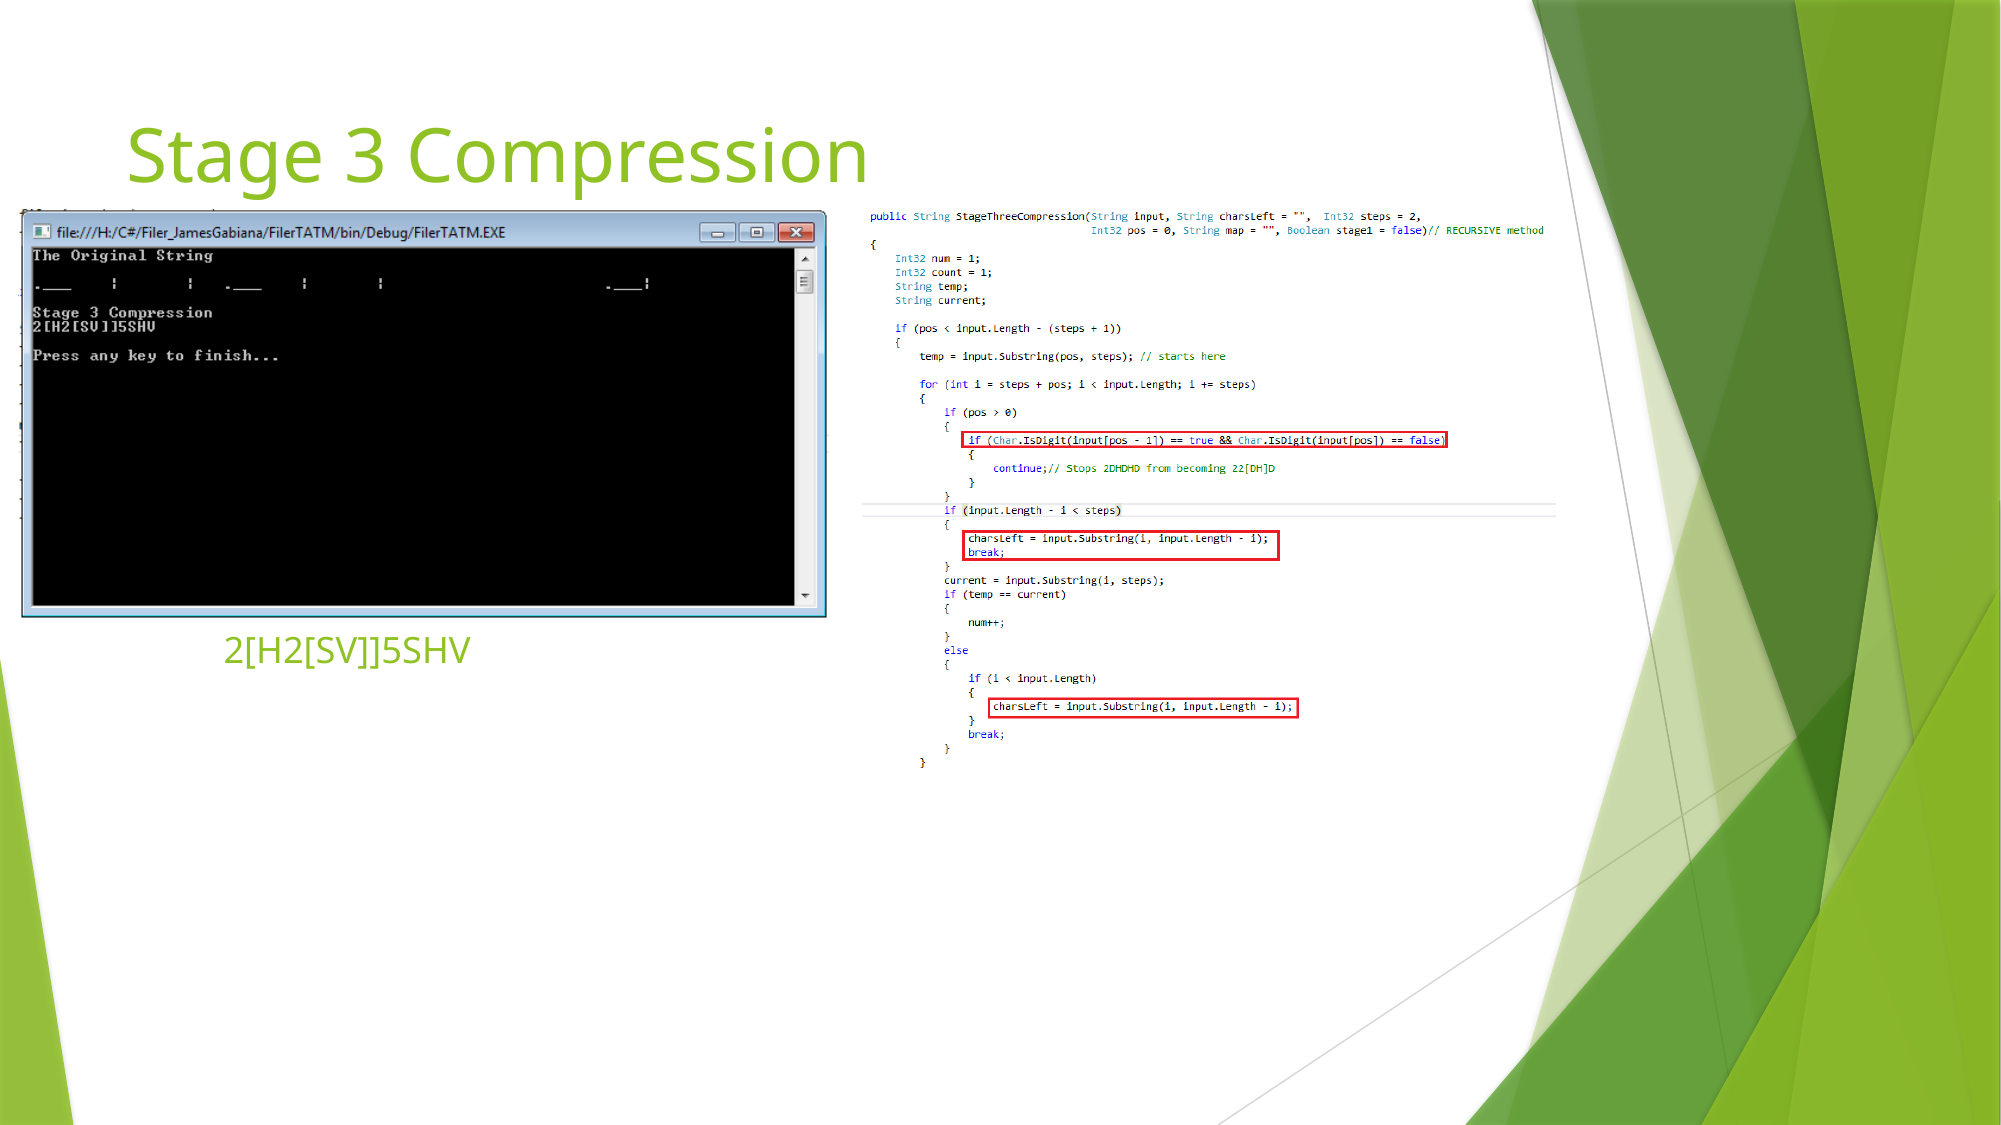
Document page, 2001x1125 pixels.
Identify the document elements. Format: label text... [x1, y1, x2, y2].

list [17, 207, 829, 620]
title Stage 3 Compression [111, 99, 1522, 317]
picture [862, 207, 1557, 782]
text_box 2[H2[SV]]5SHV [208, 627, 521, 711]
